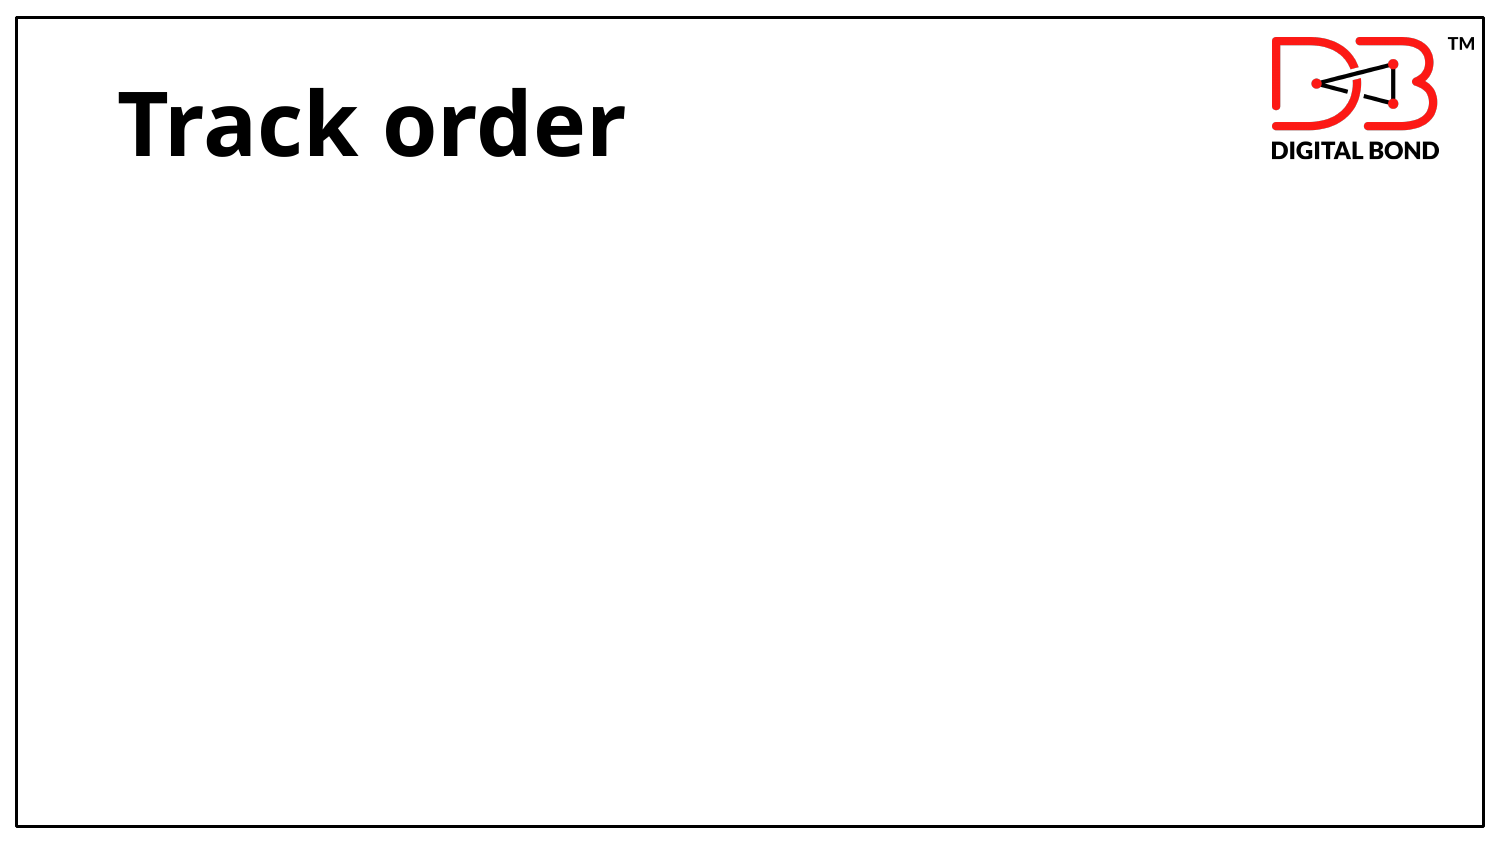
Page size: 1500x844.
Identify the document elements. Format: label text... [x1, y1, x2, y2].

picture [1265, 26, 1481, 167]
title Track order [102, 51, 1229, 168]
